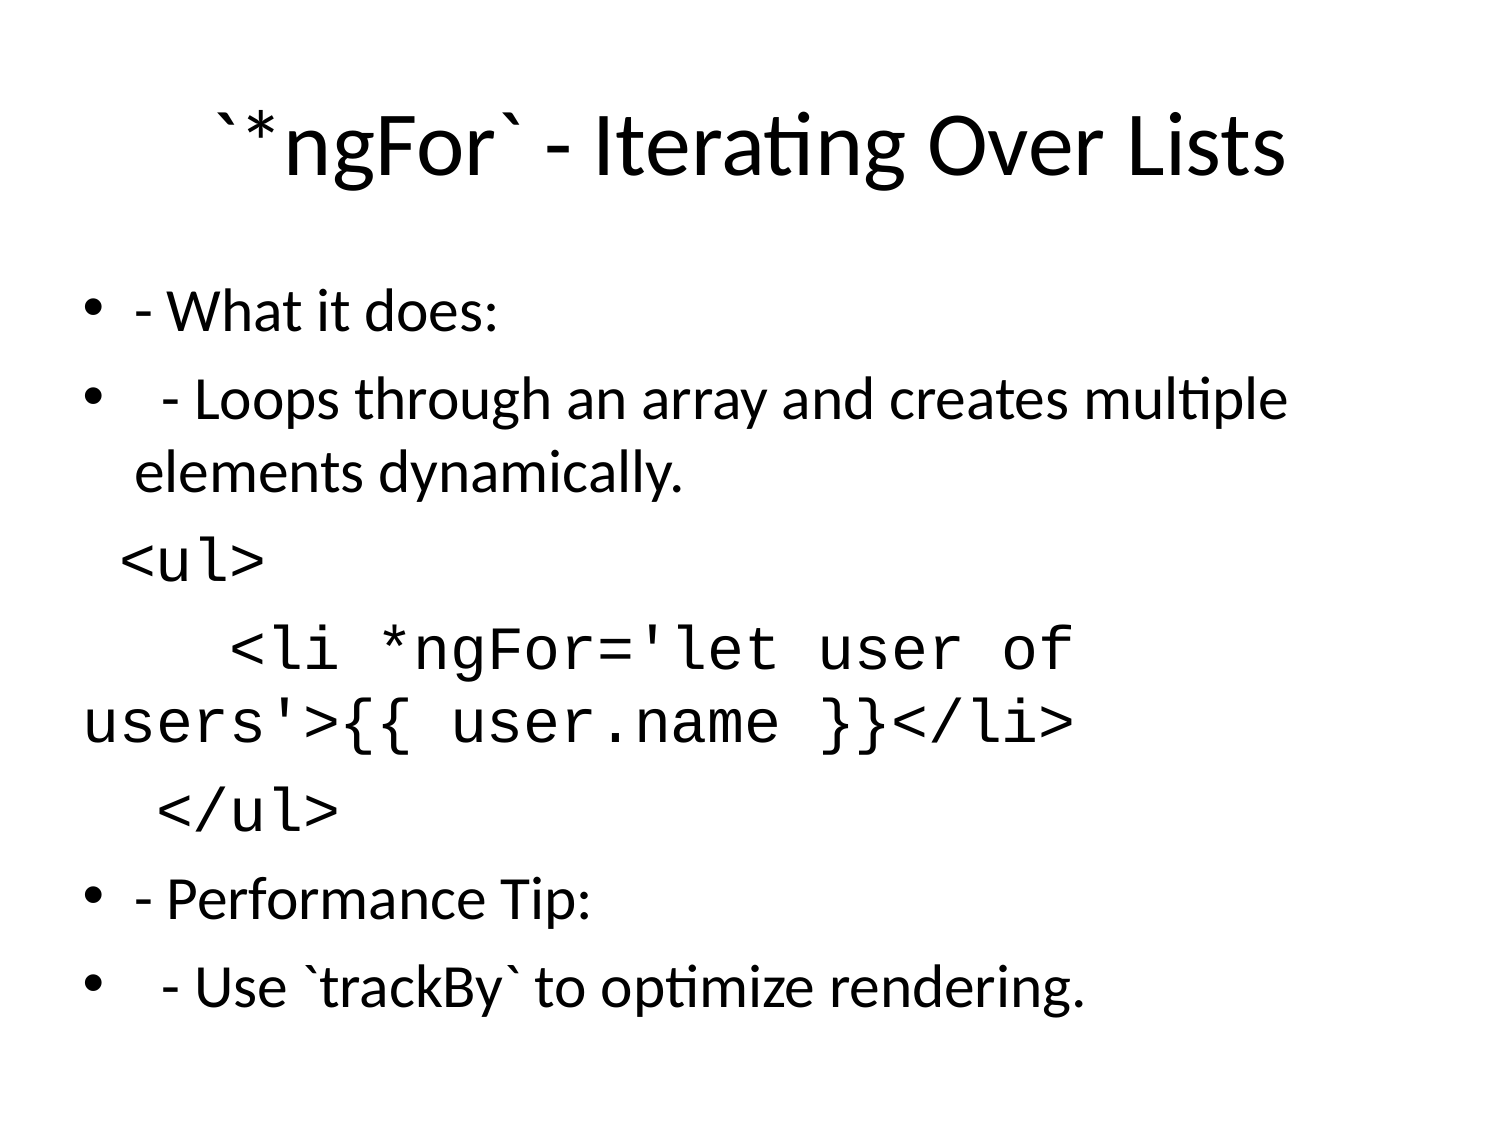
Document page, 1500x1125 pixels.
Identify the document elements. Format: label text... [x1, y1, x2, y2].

title `*ngFor` - Iterating Over Lists [74, 44, 1426, 234]
list - What it does: - Loops through an array and creates multiple elements dynamically. <ul> <li *ngFor='let user of users'>{{ user.name }}</li> </ul> - Performance Tip: - Use `trackBy` to optimize rendering. [74, 261, 1426, 1006]
